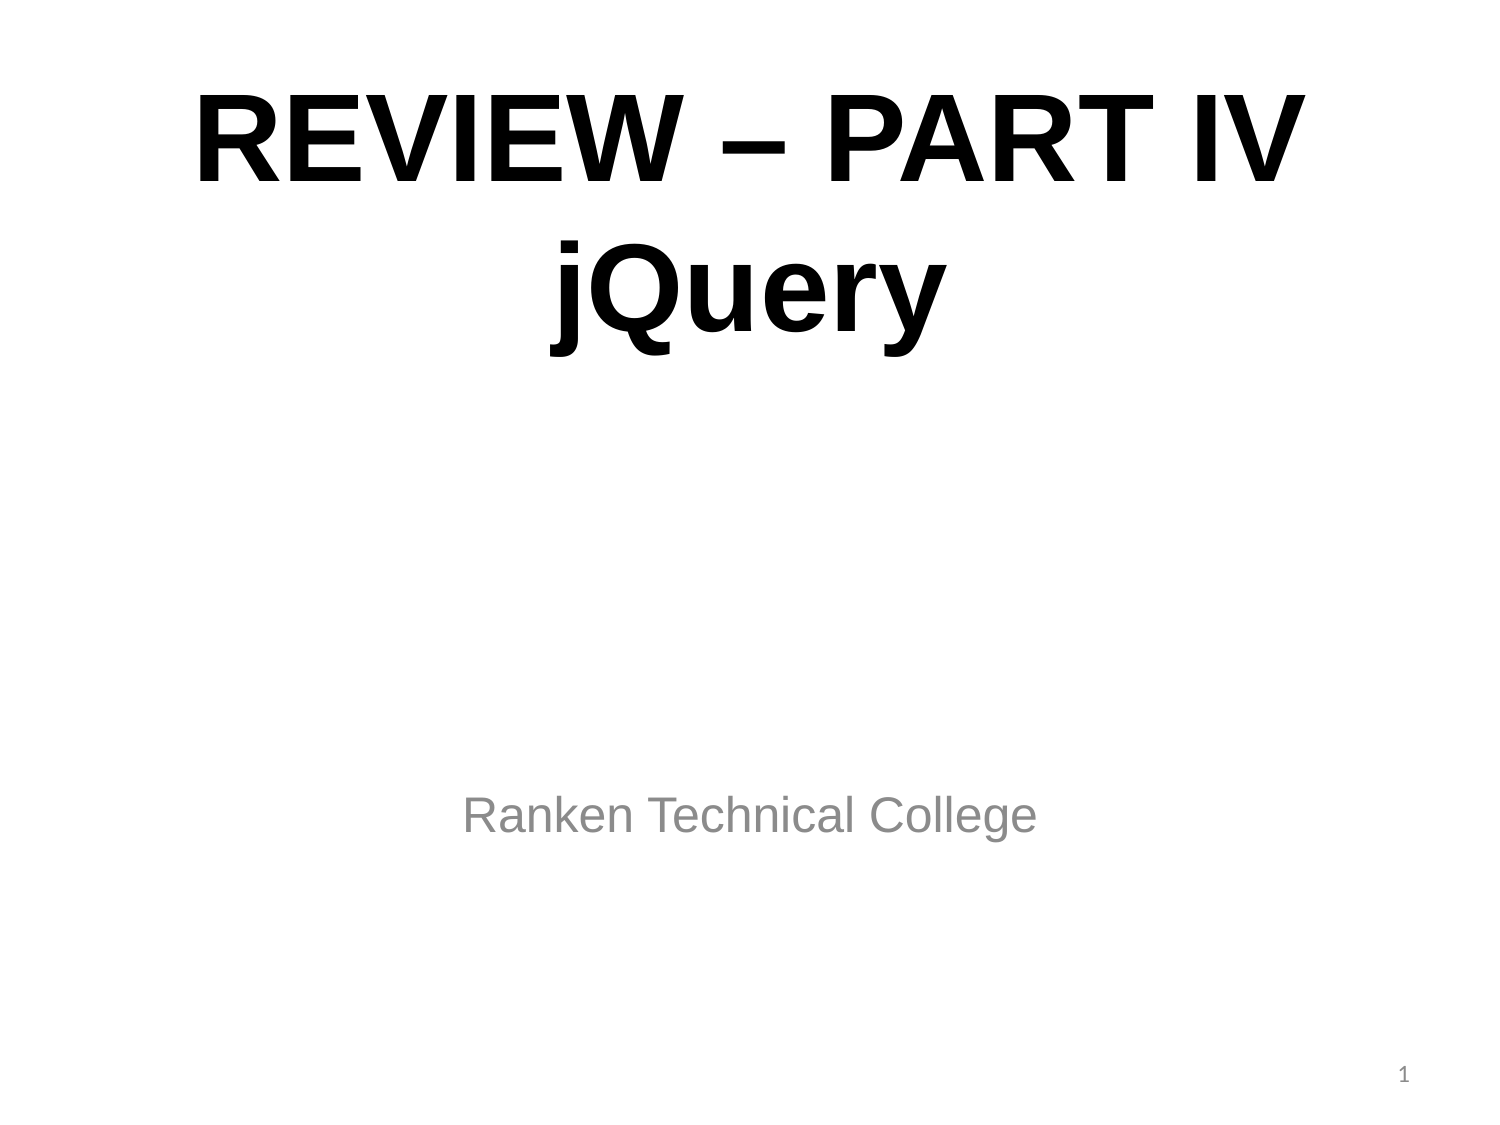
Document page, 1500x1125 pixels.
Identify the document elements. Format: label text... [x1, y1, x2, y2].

subtitle Ranken Technical College [225, 774, 1275, 925]
slide_number 1 [1074, 1042, 1425, 1103]
title REVIEW – PART IV jQuery [112, 62, 1388, 350]
